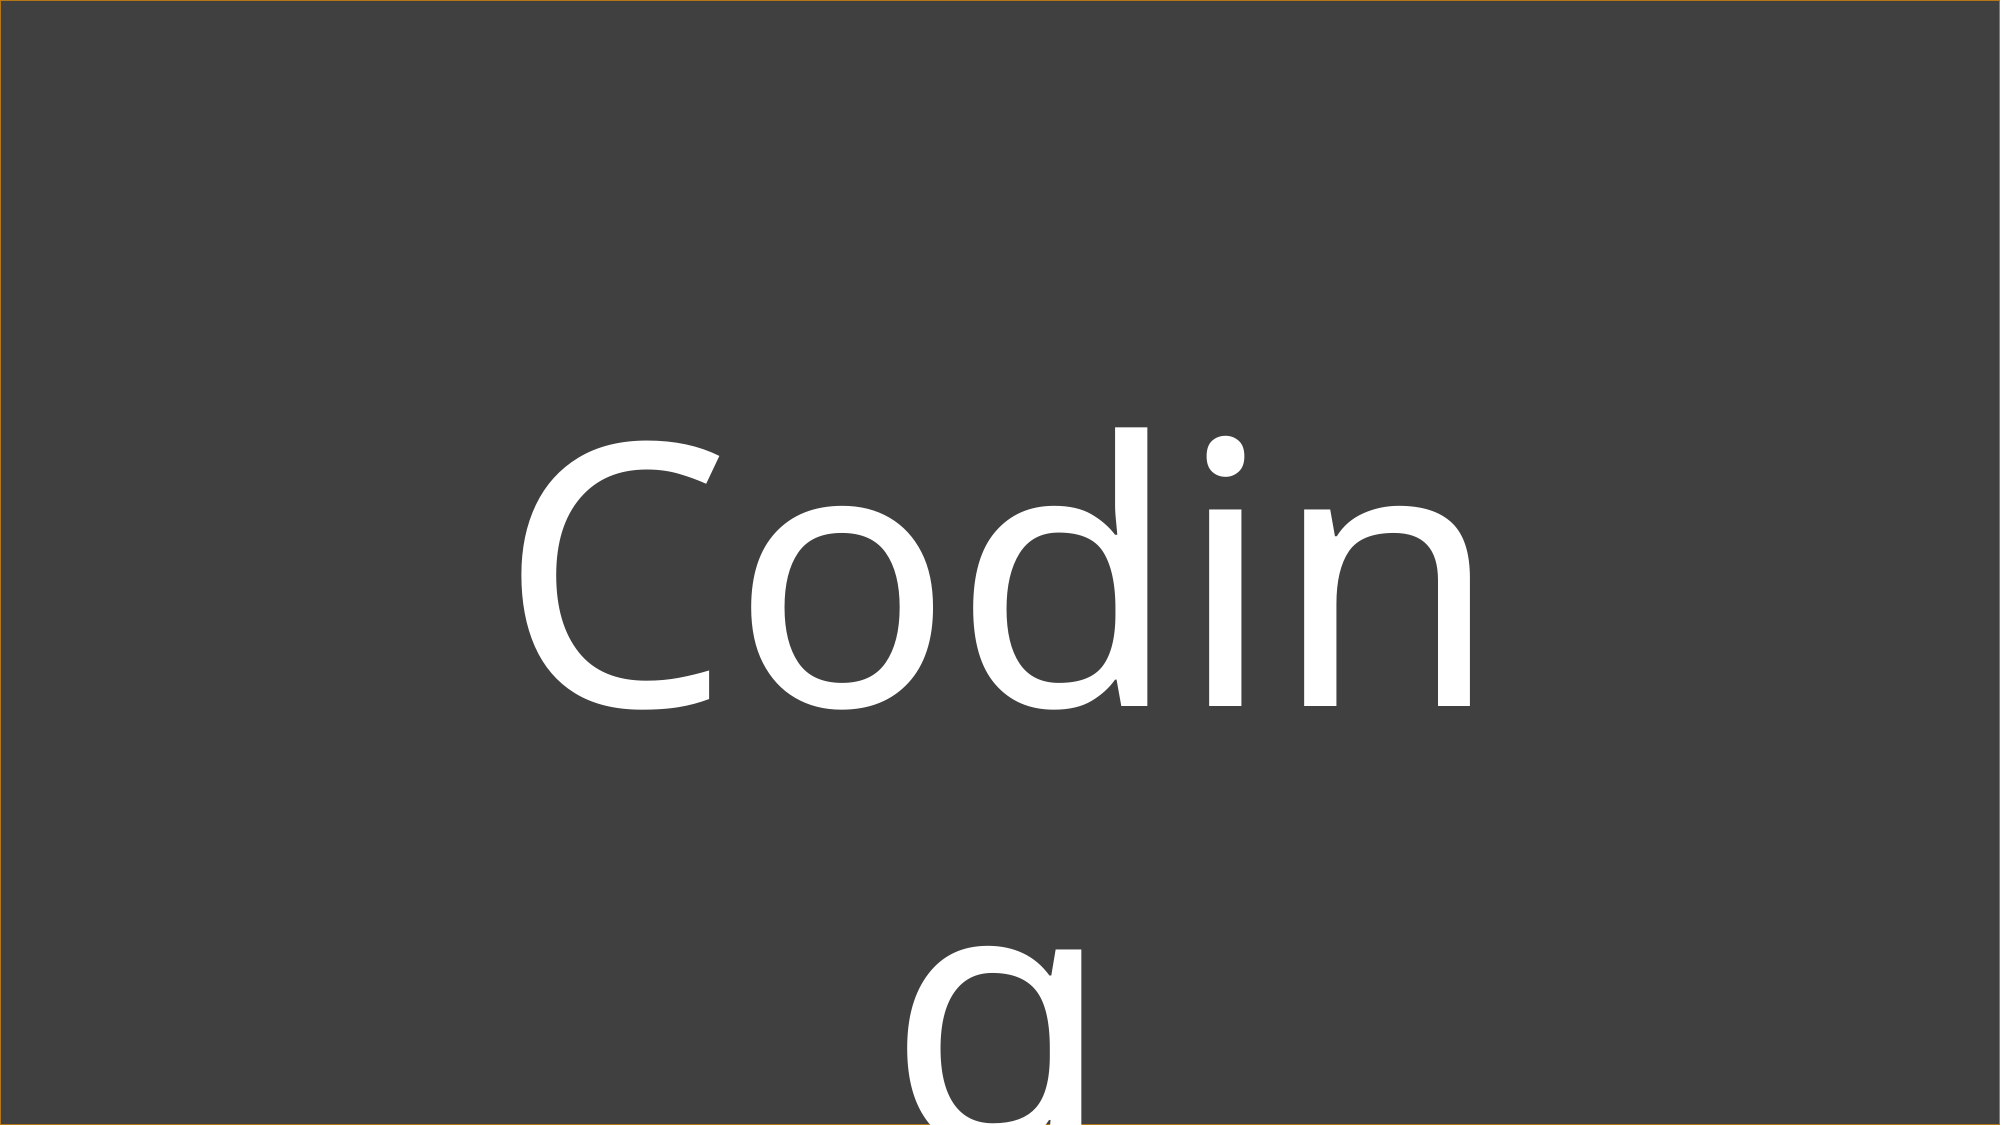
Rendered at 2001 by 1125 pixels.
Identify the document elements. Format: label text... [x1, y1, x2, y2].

text_box Coding [435, 332, 1565, 1125]
text_box [0, 0, 2000, 1125]
